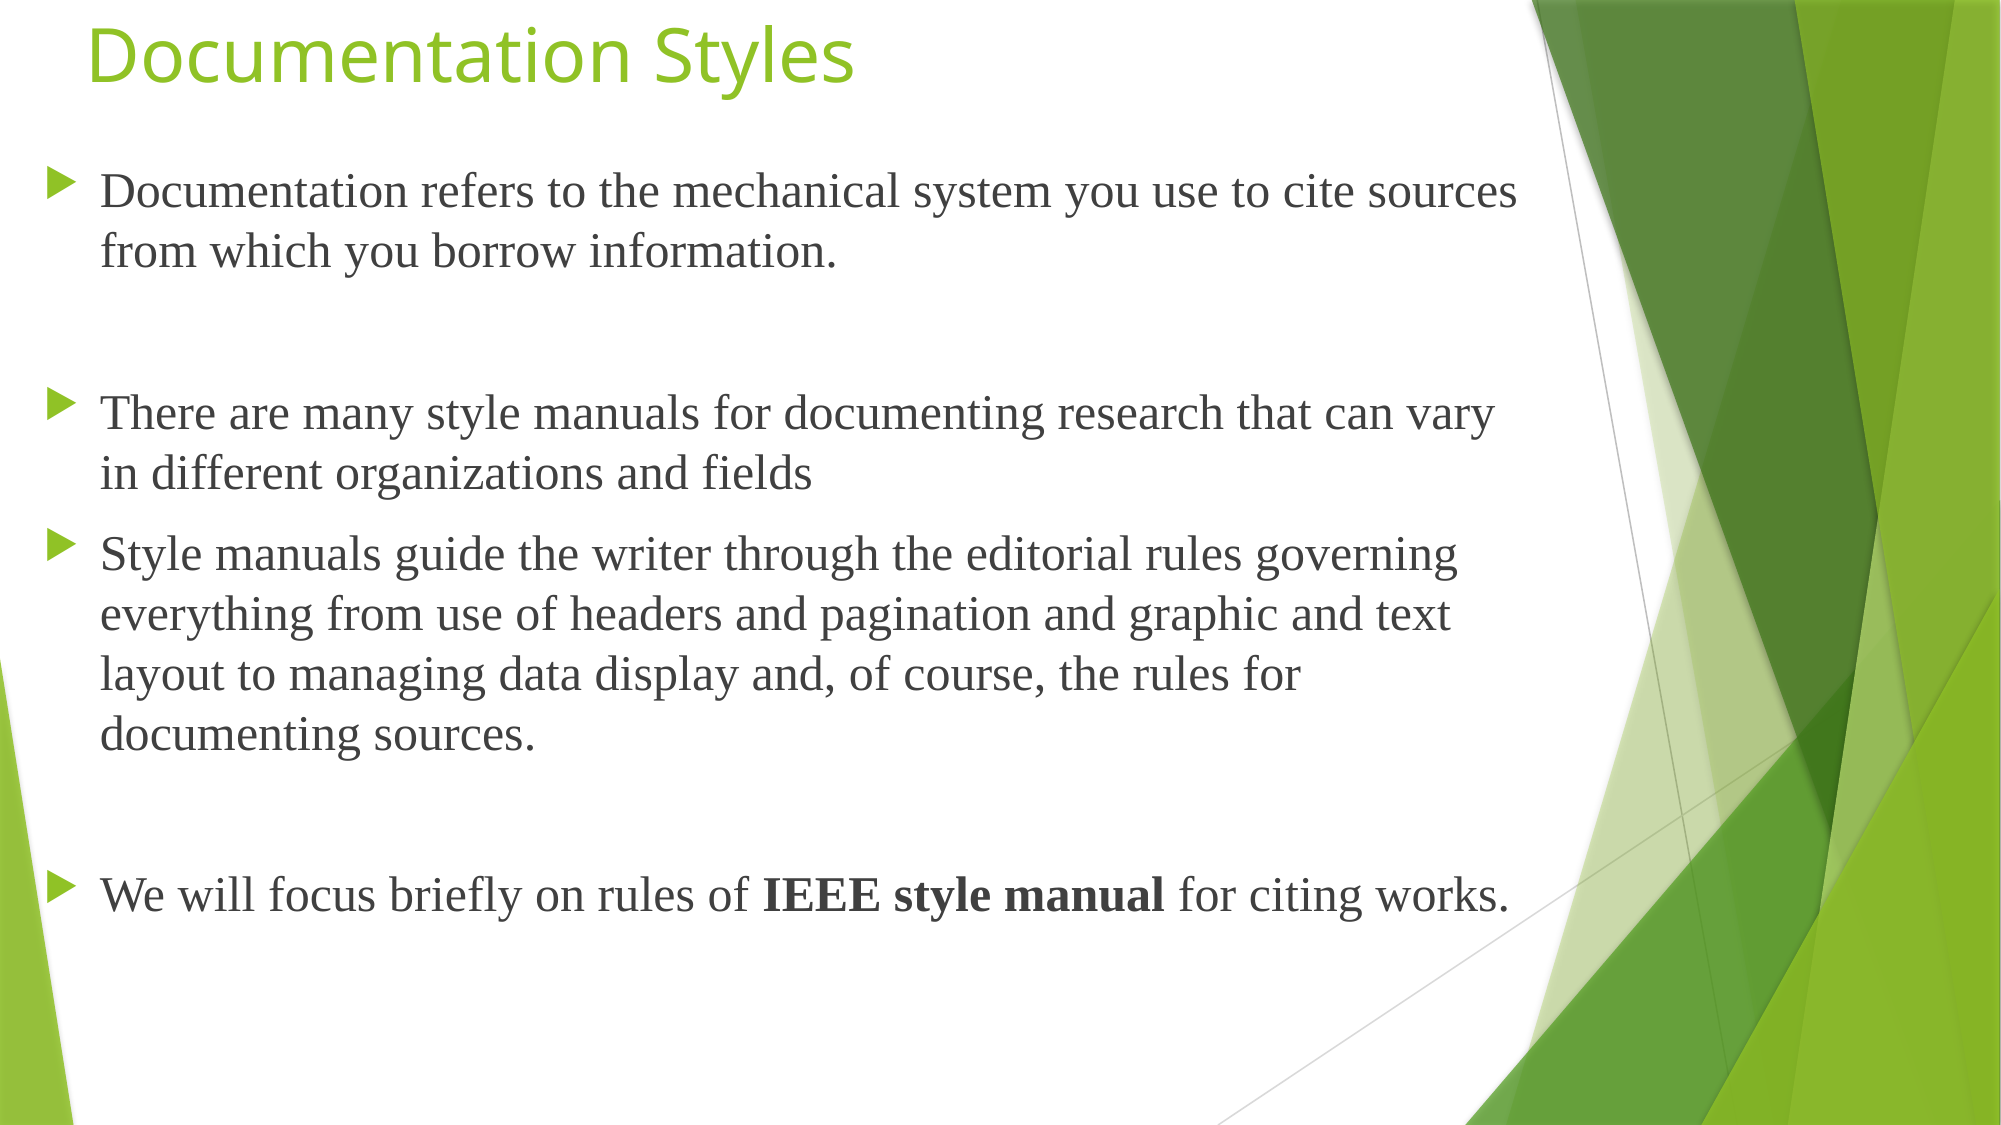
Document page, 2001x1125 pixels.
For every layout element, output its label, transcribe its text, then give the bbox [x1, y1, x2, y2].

title Documentation Styles [70, 0, 1481, 149]
list Documentation refers to the mechanical system you use to cite sources from which you borrow information. There are many style manuals for documenting research that can vary in different organizations and fields Style manuals guide the writer through the editorial rules governing everything from use of headers and pagination and graphic and text layout to managing data display and, of course, the rules for documenting sources. We will focus briefly on rules of IEEE style manual for citing works. [28, 149, 1546, 1053]
